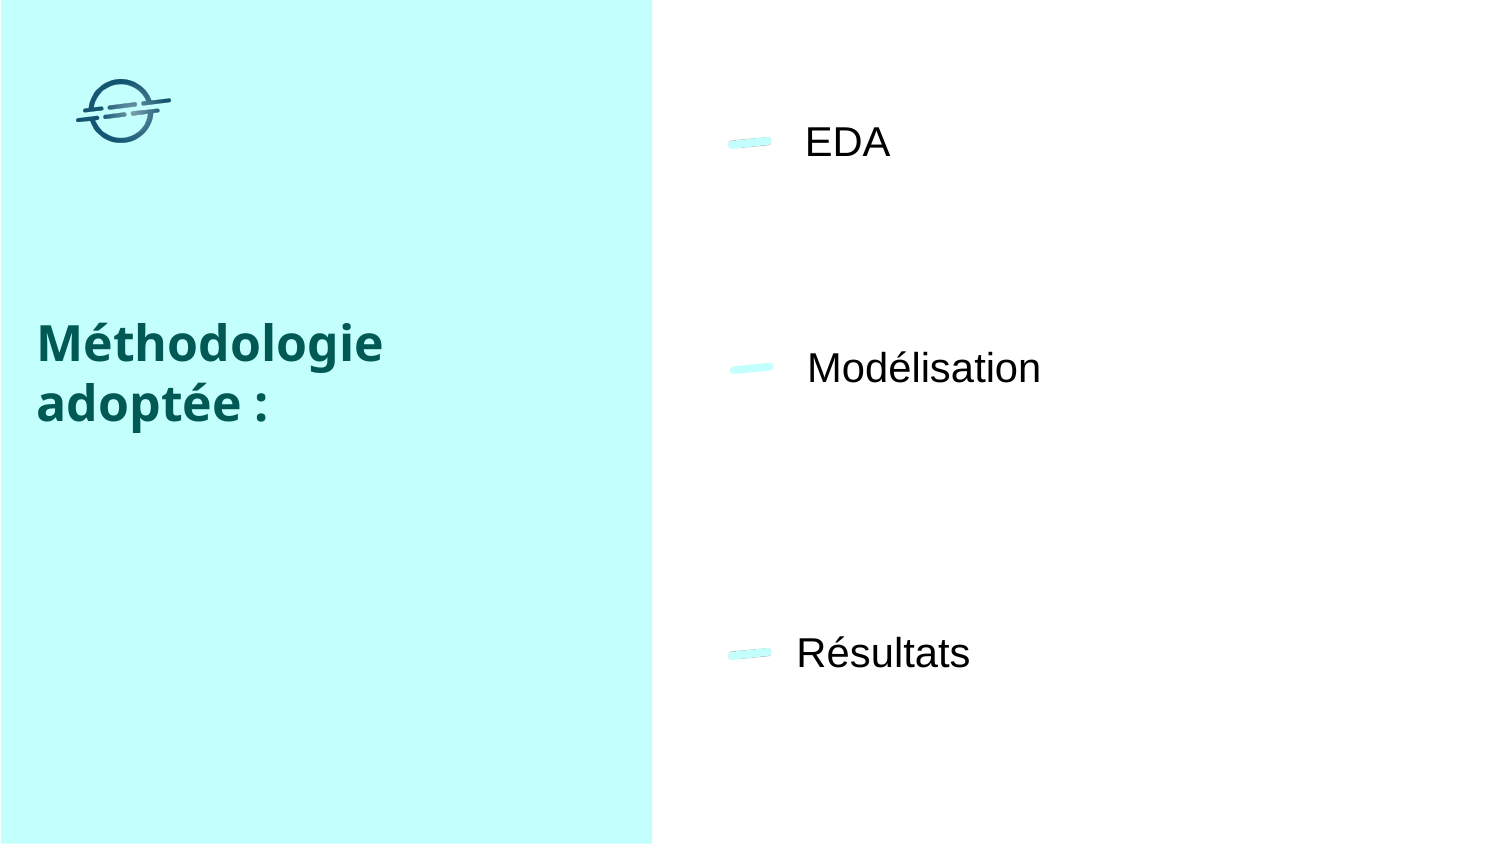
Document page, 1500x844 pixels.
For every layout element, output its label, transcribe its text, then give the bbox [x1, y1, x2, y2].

picture [726, 647, 772, 660]
title Méthodologie adoptée : [21, 296, 610, 453]
text_box [0, 0, 653, 844]
text_box Résultats [699, 611, 1323, 844]
text_box EDA [699, 100, 1323, 611]
picture [729, 361, 774, 375]
picture [75, 78, 171, 143]
picture [726, 136, 772, 149]
text_box Modélisation [701, 325, 1325, 844]
